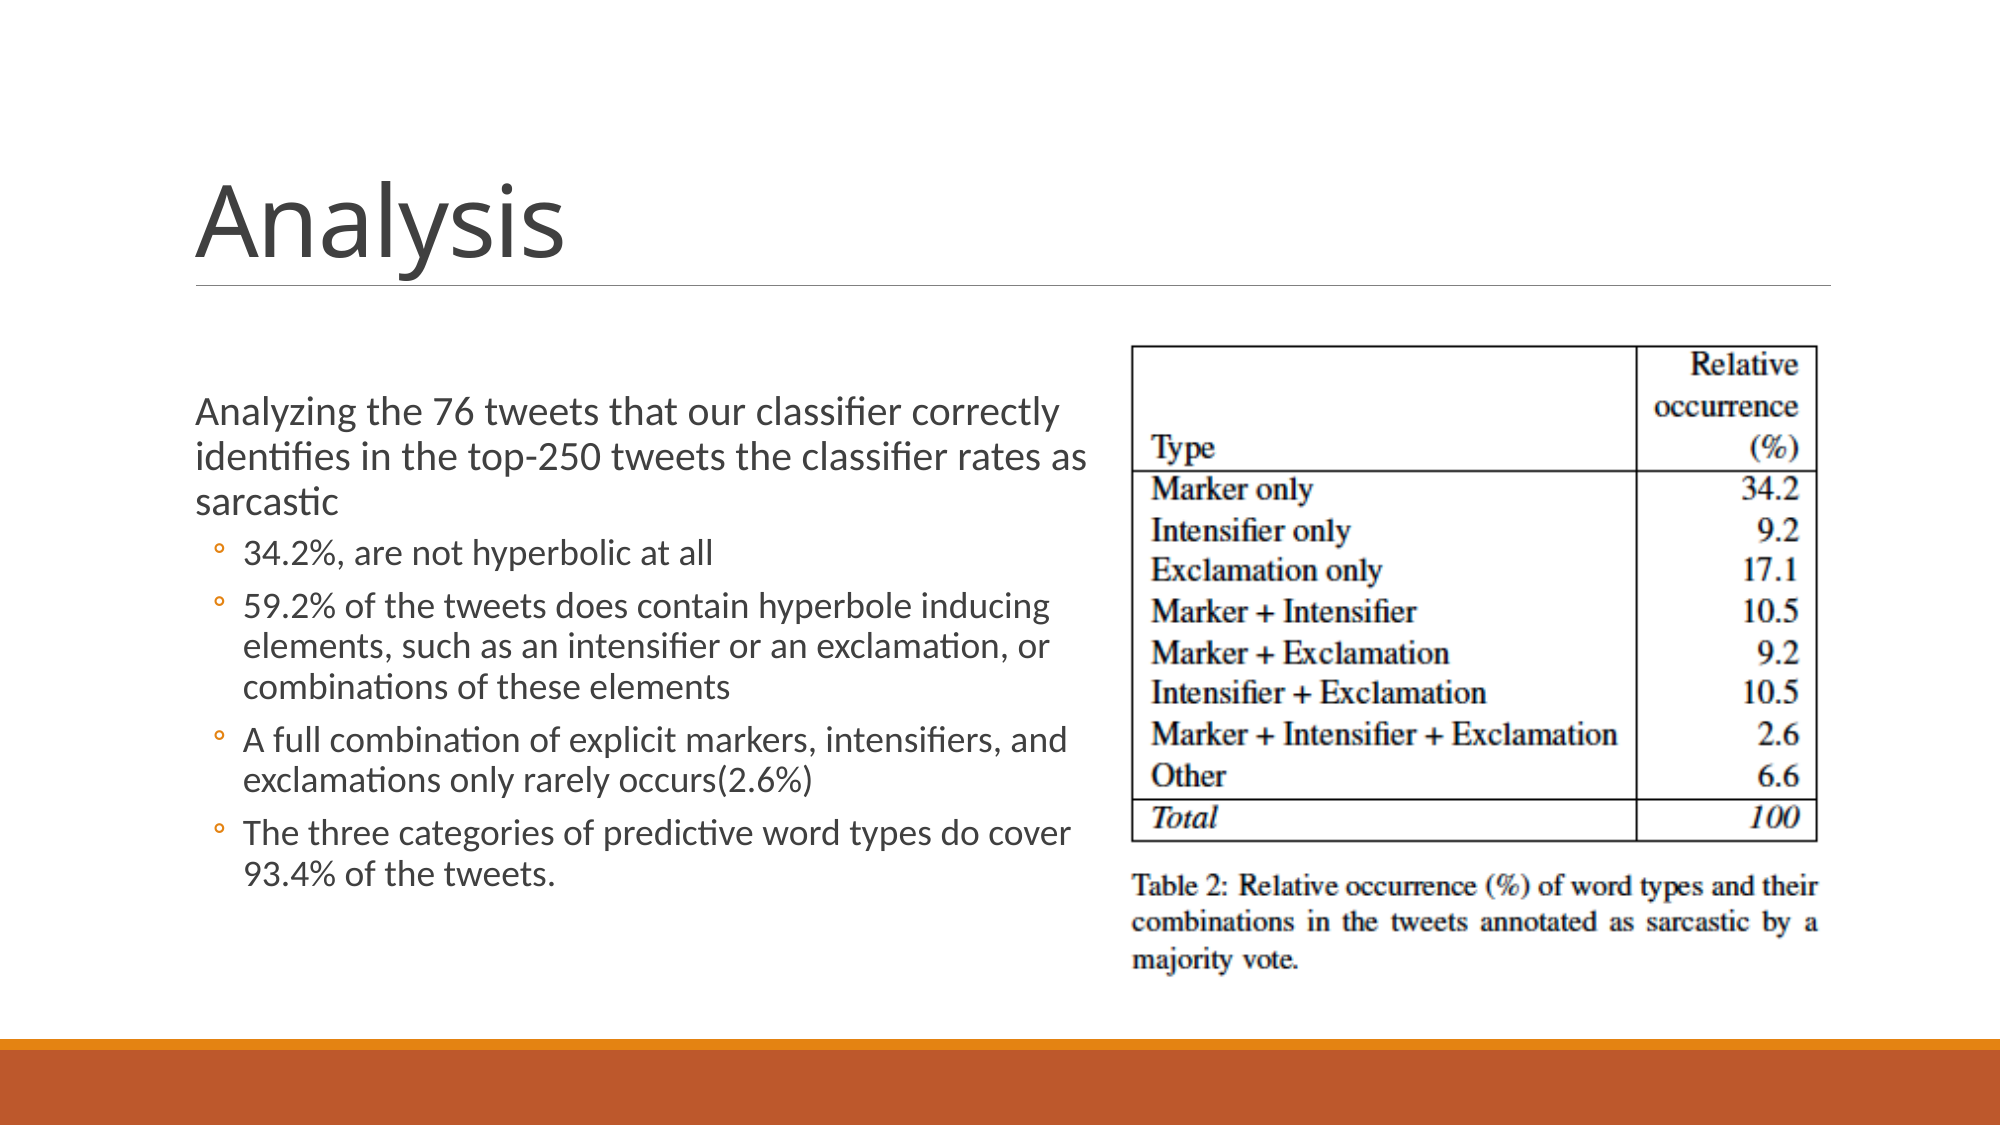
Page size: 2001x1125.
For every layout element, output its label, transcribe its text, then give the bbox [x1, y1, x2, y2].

list Analyzing the 76 tweets that our classifier correctly identifies in the top-250 tweets the classifier rates as sarcastic 34.2%, are not hyperbolic at all 59.2% of the tweets does contain hyperbole inducing elements, such as an intensifier or an exclamation, or combinations of these elements A full combination of explicit markers, intensifiers, and exclamations only rarely occurs(2.6%) The three categories of predictive word types do cover 93.4% of the tweets. [180, 302, 1156, 963]
title Analysis [180, 47, 1830, 285]
picture [1112, 335, 1831, 981]
